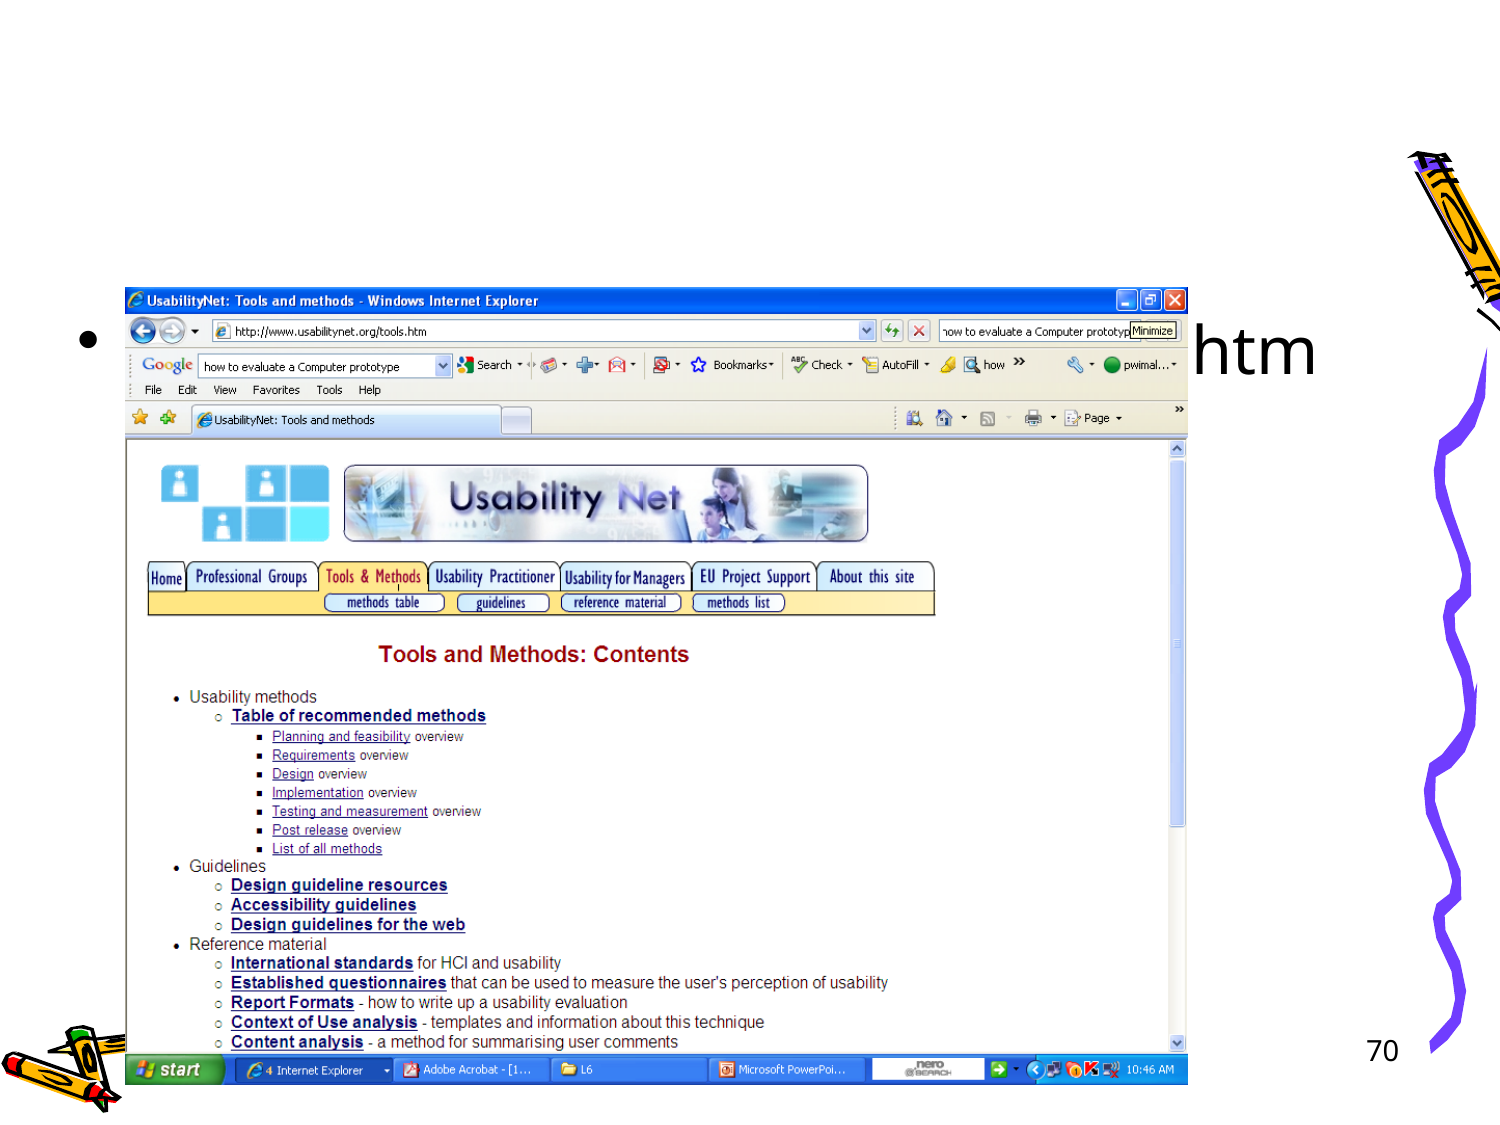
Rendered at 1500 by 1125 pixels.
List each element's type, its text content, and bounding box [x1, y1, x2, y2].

list http://www.usabilitynet.org/tools.htm [62, 299, 119, 1013]
picture [124, 287, 1188, 1085]
list http://www.usabilitynet.org/tools.htm [1191, 299, 1376, 1013]
slide_number 70 [1101, 1024, 1415, 1101]
